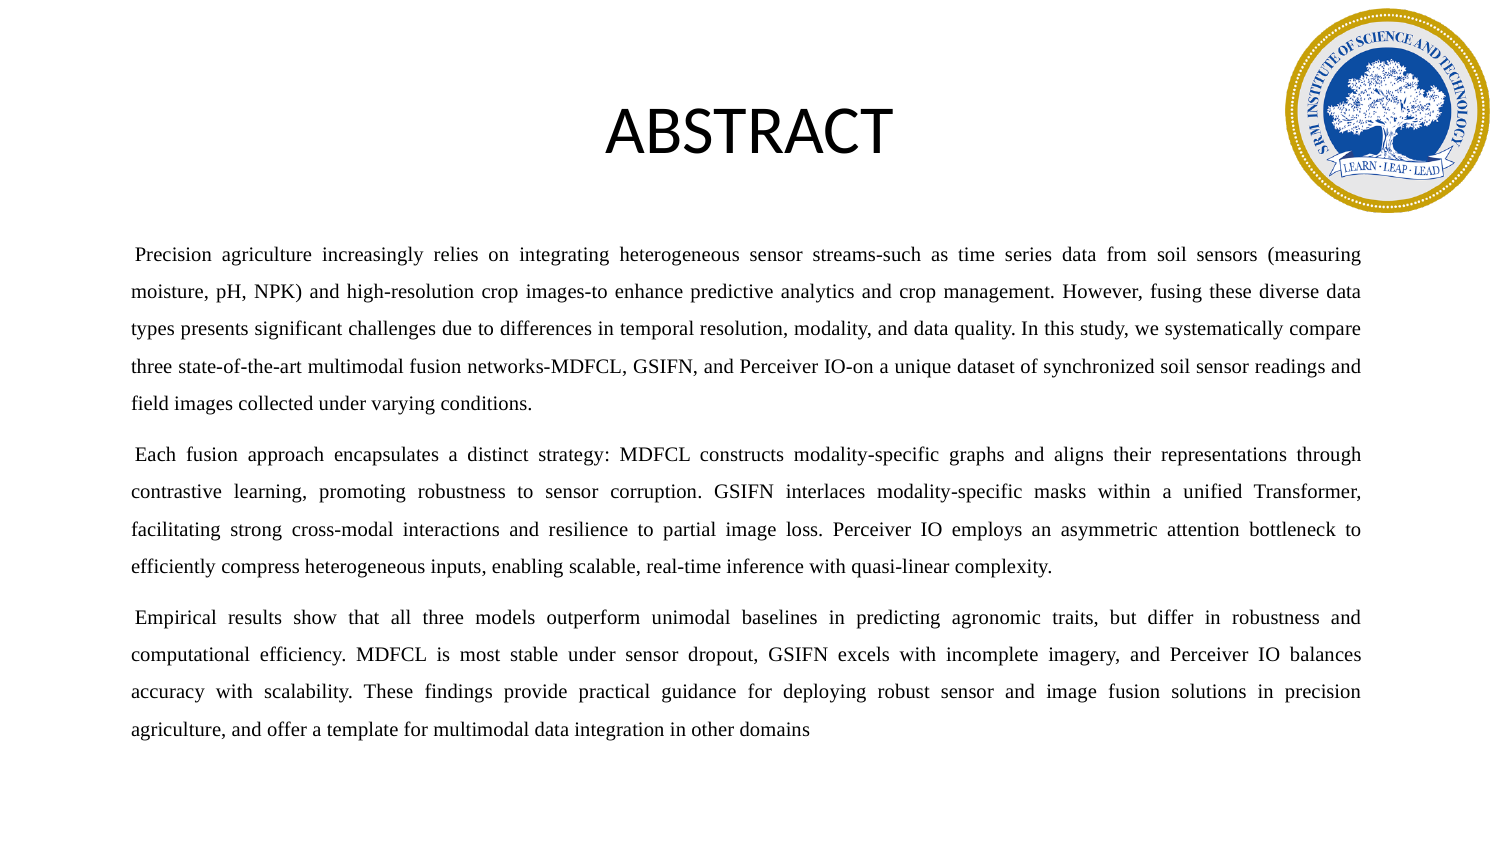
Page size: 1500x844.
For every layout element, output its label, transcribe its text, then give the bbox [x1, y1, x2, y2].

title ABSTRACT [103, 49, 1280, 213]
list Precision agriculture increasingly relies on integrating heterogeneous sensor streams-such as time series data from soil sensors (measuring moisture, pH, NPK) and high-resolution crop images-to enhance predictive analytics and crop management. However, fusing these diverse data types presents significant challenges due to differences in temporal resolution, modality, and data quality. In this study, we systematically compare three state-of-the-art multimodal fusion networks-MDFCL, GSIFN, and Perceiver IO-on a unique dataset of synchronized soil sensor readings and field images collected under varying conditions. Each fusion approach encapsulates a distinct strategy: MDFCL constructs modality-specific graphs and aligns their representations through contrastive learning, promoting robustness to sensor corruption. GSIFN interlaces modality-specific masks within a unified Transformer, facilitating strong cross-modal interactions and resilience to partial image loss. Perceiver IO employs an asymmetric attention bottleneck to efficiently compress heterogeneous inputs, enabling scalable, real-time inference with quasi-linear complexity. Empirical results show that all three models outperform unimodal baselines in predicting agronomic traits, but differ in robustness and computational efficiency. MDFCL is most stable under sensor dropout, GSIFN excels with incomplete imagery, and Perceiver IO balances accuracy with scalability. These findings provide practical guidance for deploying robust sensor and image fusion solutions in precision agriculture, and offer a template for multimodal data integration in other domains [103, 222, 1376, 758]
picture [1285, 8, 1491, 213]
